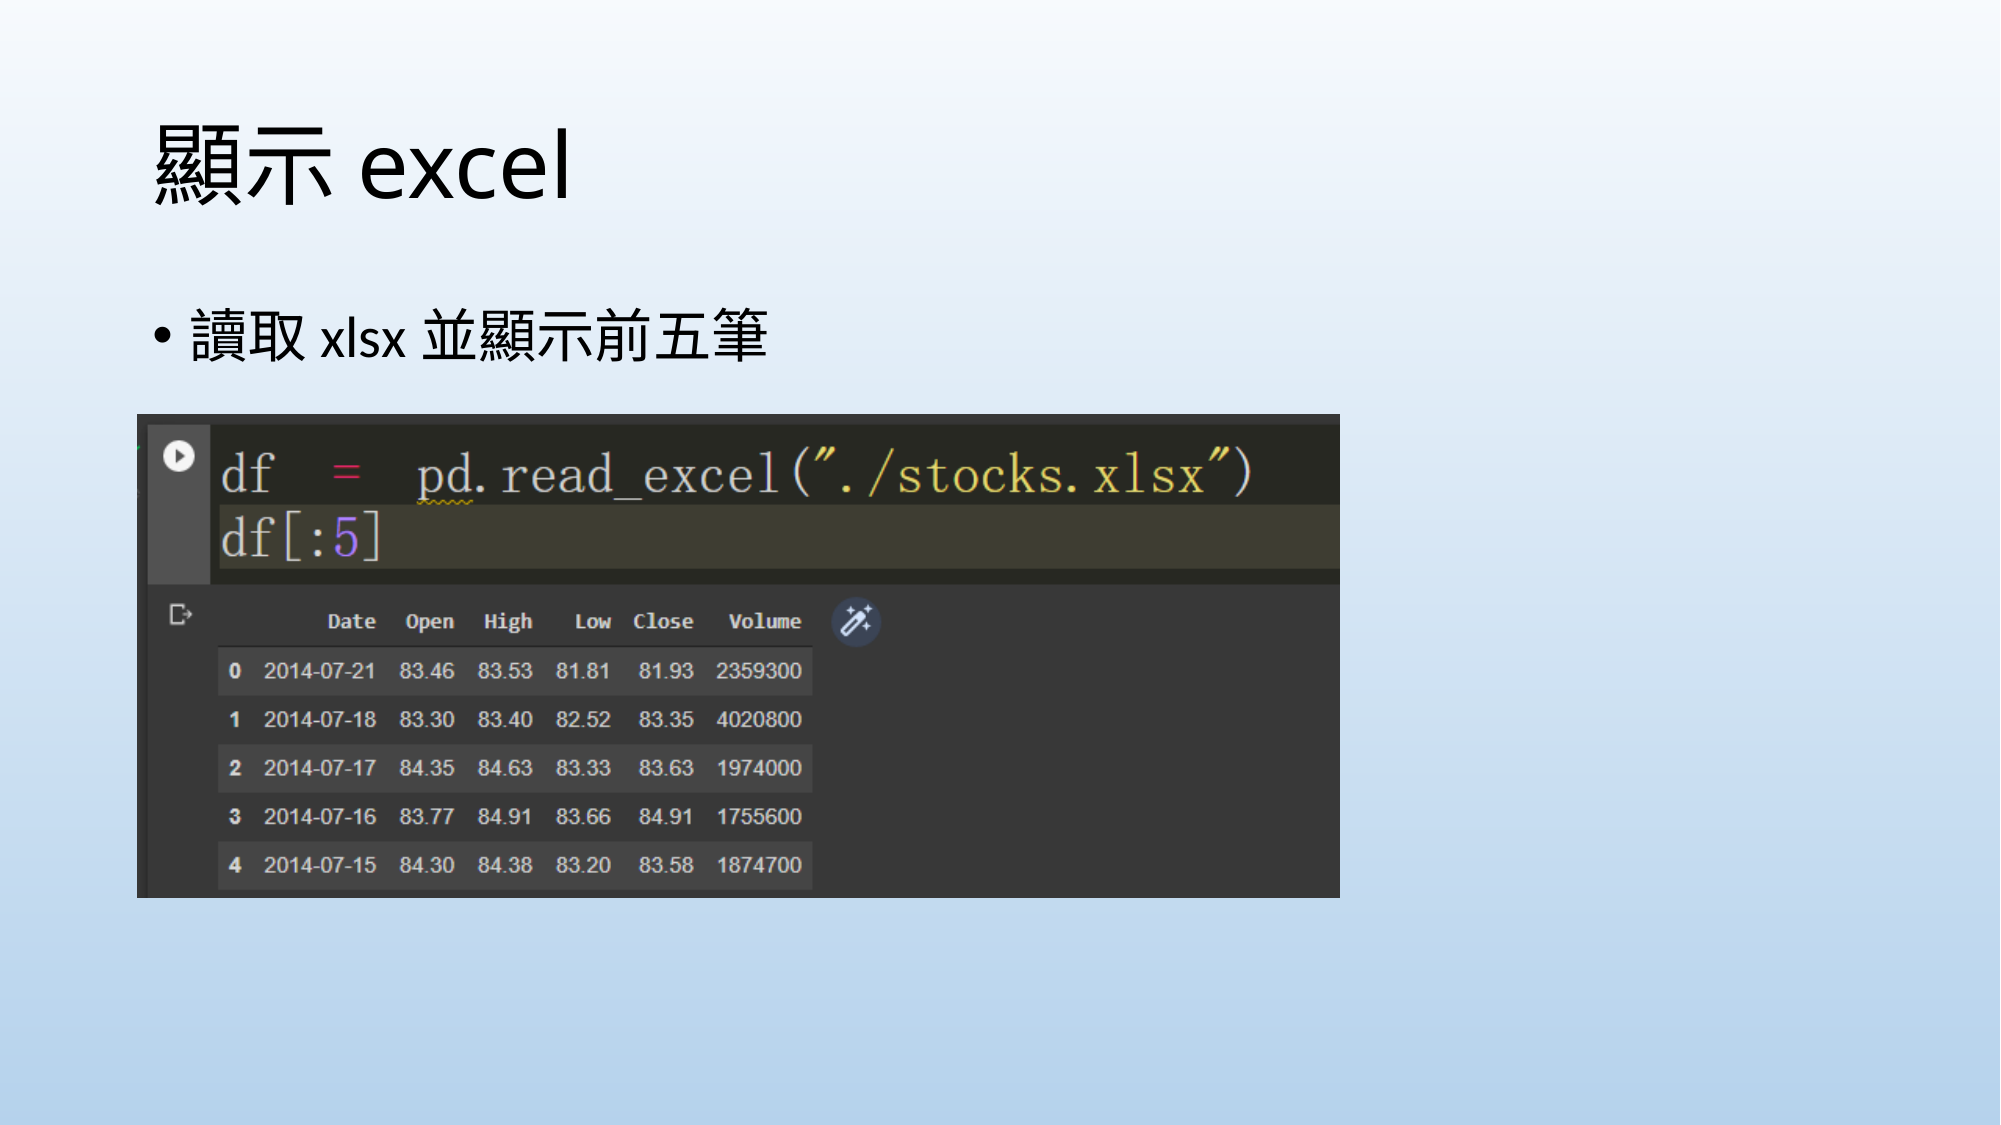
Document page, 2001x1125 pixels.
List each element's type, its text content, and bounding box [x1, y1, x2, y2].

title 顯示excel [137, 59, 1863, 278]
list 讀取xlsx並顯示前五筆 [137, 299, 1863, 1014]
picture [137, 414, 1340, 898]
